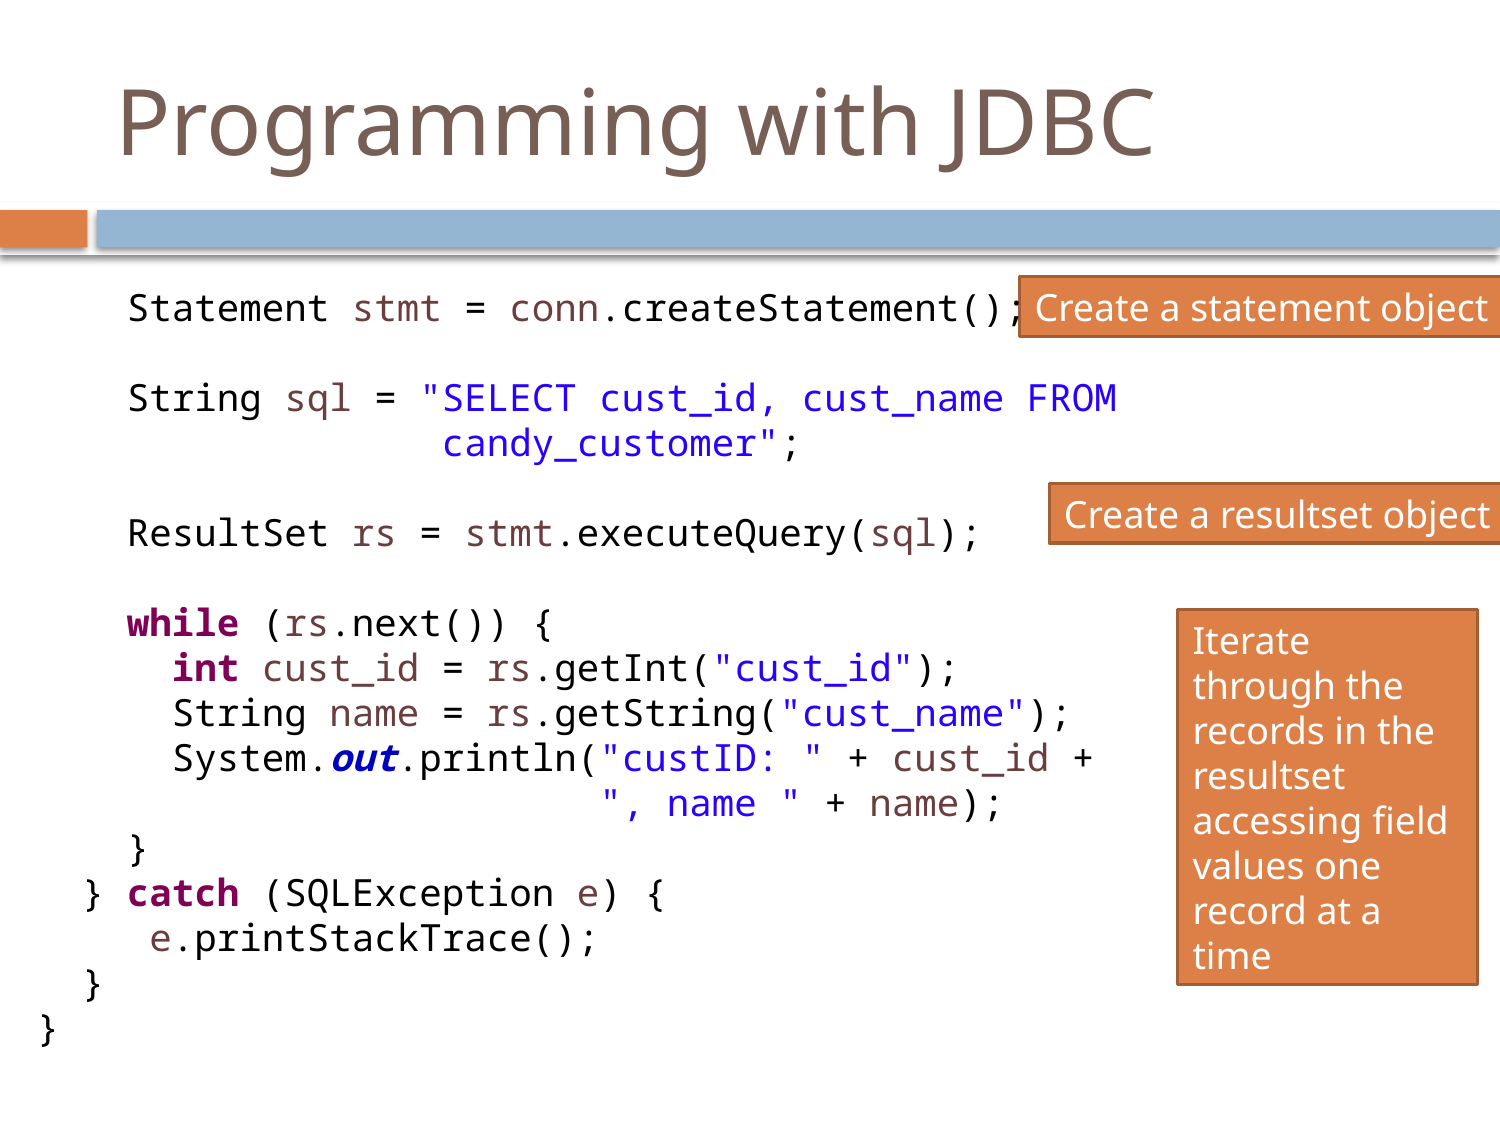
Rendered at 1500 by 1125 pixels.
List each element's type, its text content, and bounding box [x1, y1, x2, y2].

title Programming with JDBC [100, 37, 1438, 200]
text_box Statement stmt = conn.createStatement(); String sql = "SELECT cust_id, cust_name FROM candy_customer"; ResultSet rs = stmt.executeQuery(sql); while (rs.next()) { int cust_id = rs.getInt("cust_id"); String name = rs.getString("cust_name"); System.out.println("custID: " + cust_id + ", name " + name); } } catch (SQLException e) { e.printStackTrace(); } } [22, 276, 1360, 1057]
text_box Iterate through the records in the resultset accessing field values one record at a time [1360, 608, 1479, 986]
text_box Create a statement object [1018, 275, 1500, 338]
text_box Create a resultset object [1360, 482, 1500, 545]
